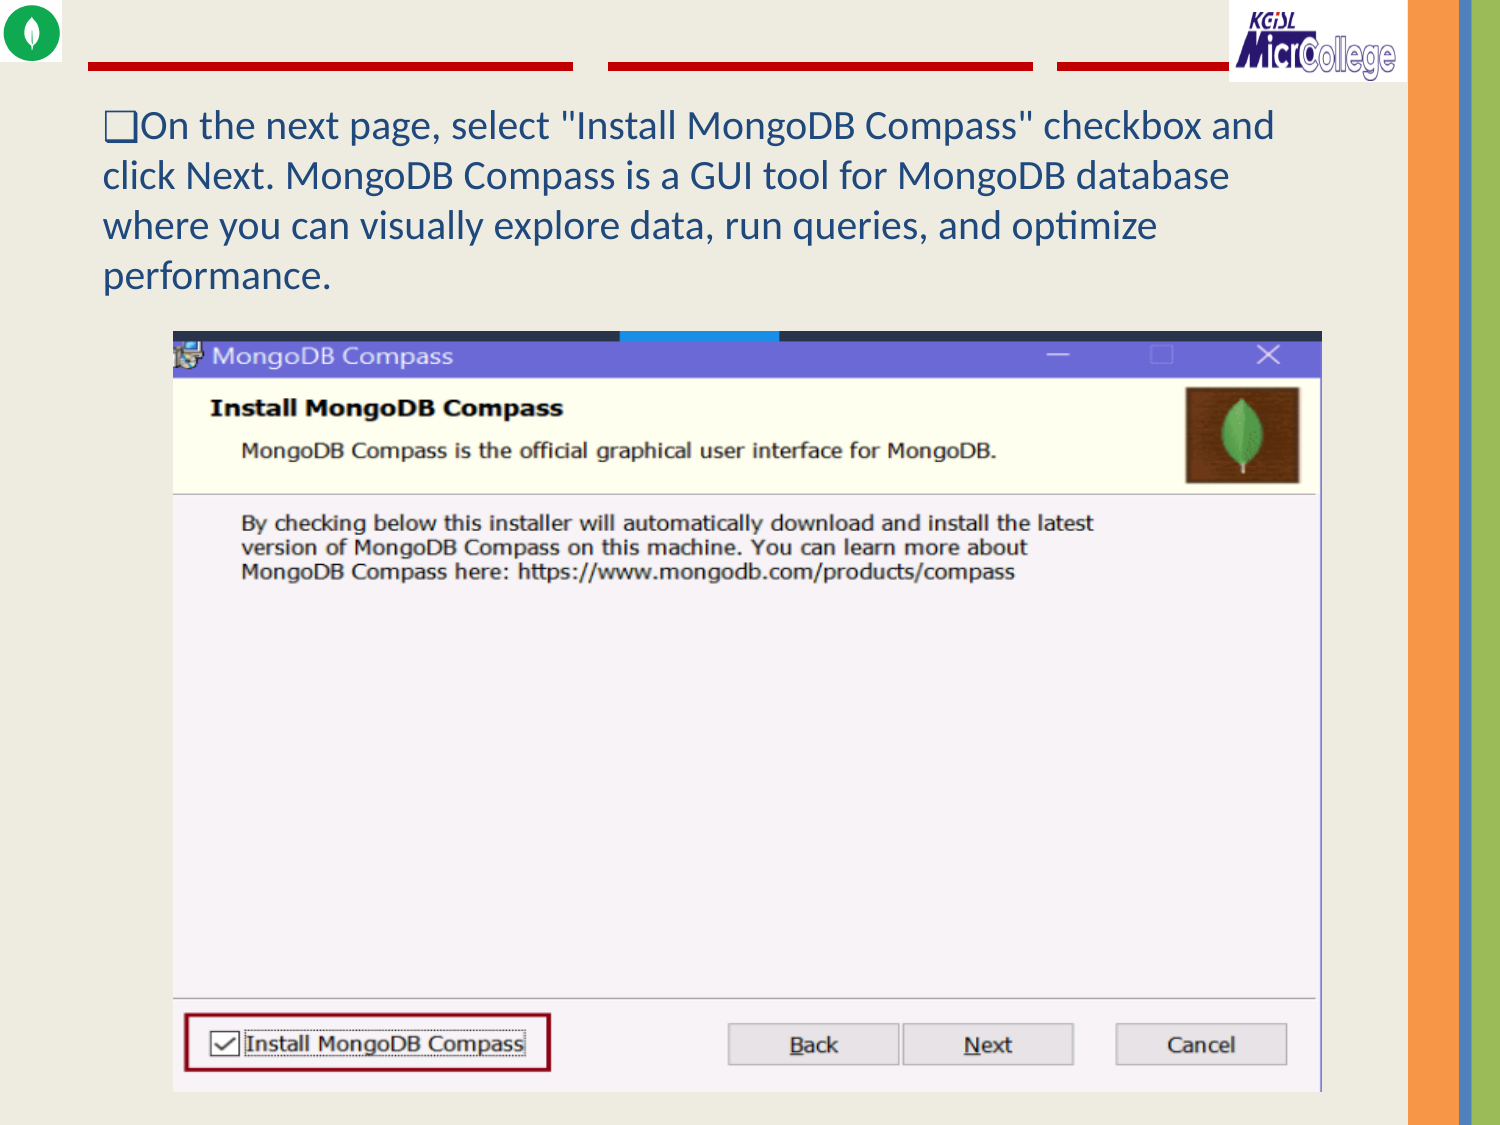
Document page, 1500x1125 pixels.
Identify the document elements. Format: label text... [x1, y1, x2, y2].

picture [0, 0, 62, 62]
list On the next page, select "Install MongoDB Compass" checkbox and click Next. MongoDB Compass is a GUI tool for MongoDB database where you can visually explore data, run queries, and optimize performance. [87, 90, 1313, 1100]
picture [1229, 0, 1407, 82]
picture [173, 331, 1322, 1093]
